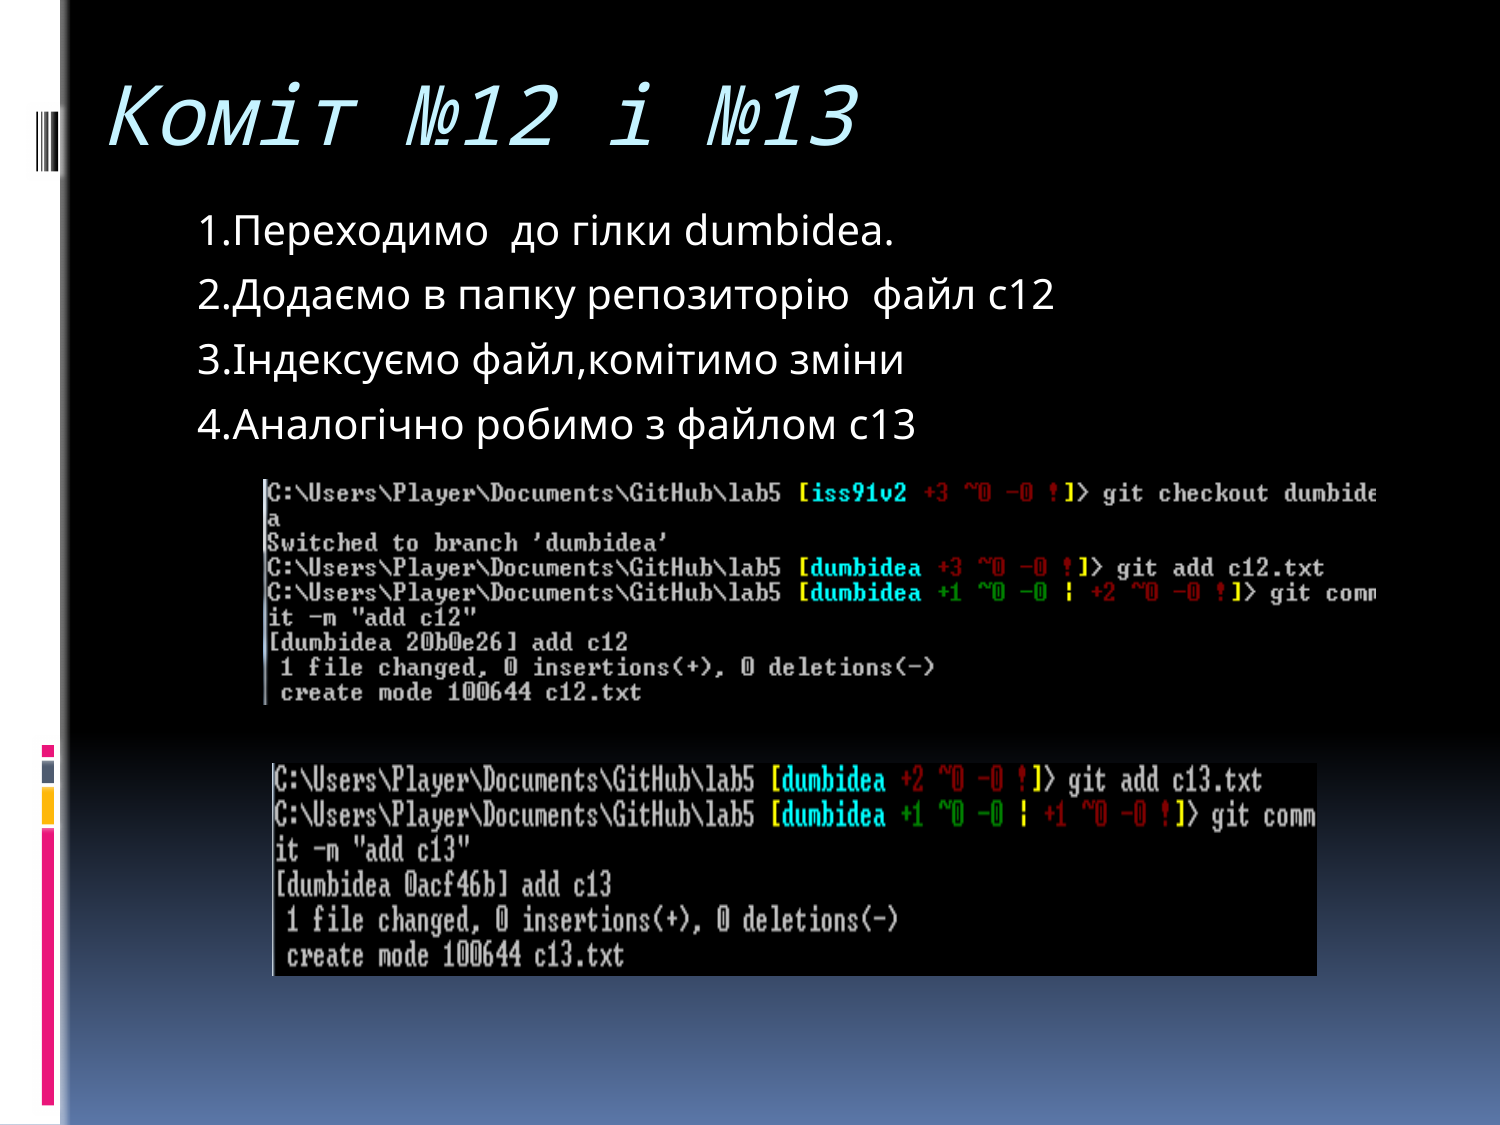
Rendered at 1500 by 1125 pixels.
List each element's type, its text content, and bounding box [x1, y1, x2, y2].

text_box Коміт №12 і №13 [88, 54, 1430, 170]
picture [262, 479, 1377, 705]
picture [271, 762, 1318, 977]
list 1.Переходимо до гілки dumbidea. 2.Додаємо в папку репозиторію файл c12 3.Індексуємо файл,комітимо зміни 4.Аналогічно робимо з файлом c13 [171, 196, 1500, 1125]
